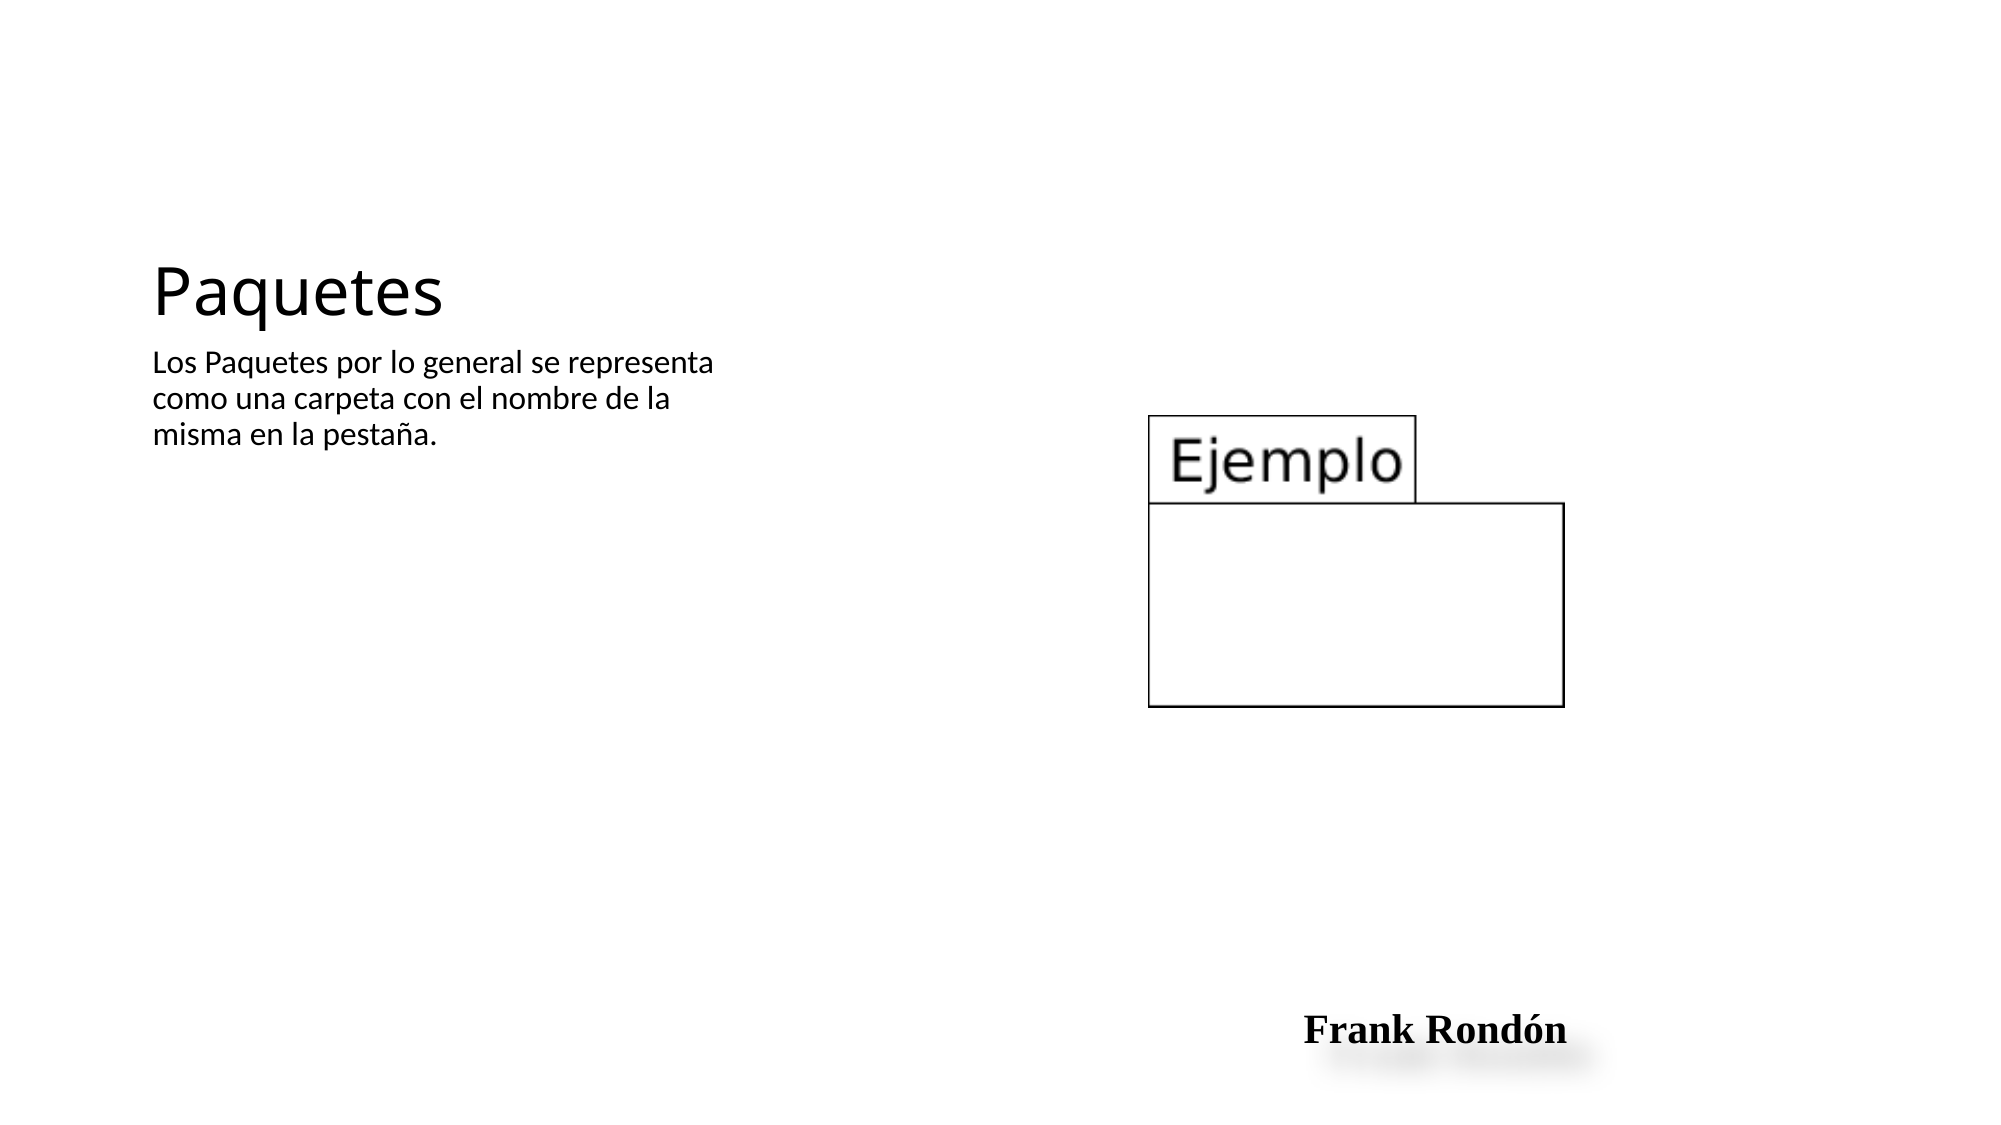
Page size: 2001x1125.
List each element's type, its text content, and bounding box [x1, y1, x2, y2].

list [1148, 415, 1565, 708]
text_box Frank Rondón [1288, 994, 1644, 1060]
title Paquetes [137, 75, 783, 337]
list Los Paquetes por lo general se representa como una carpeta con el nombre de la misma en la pestaña. [137, 337, 783, 963]
